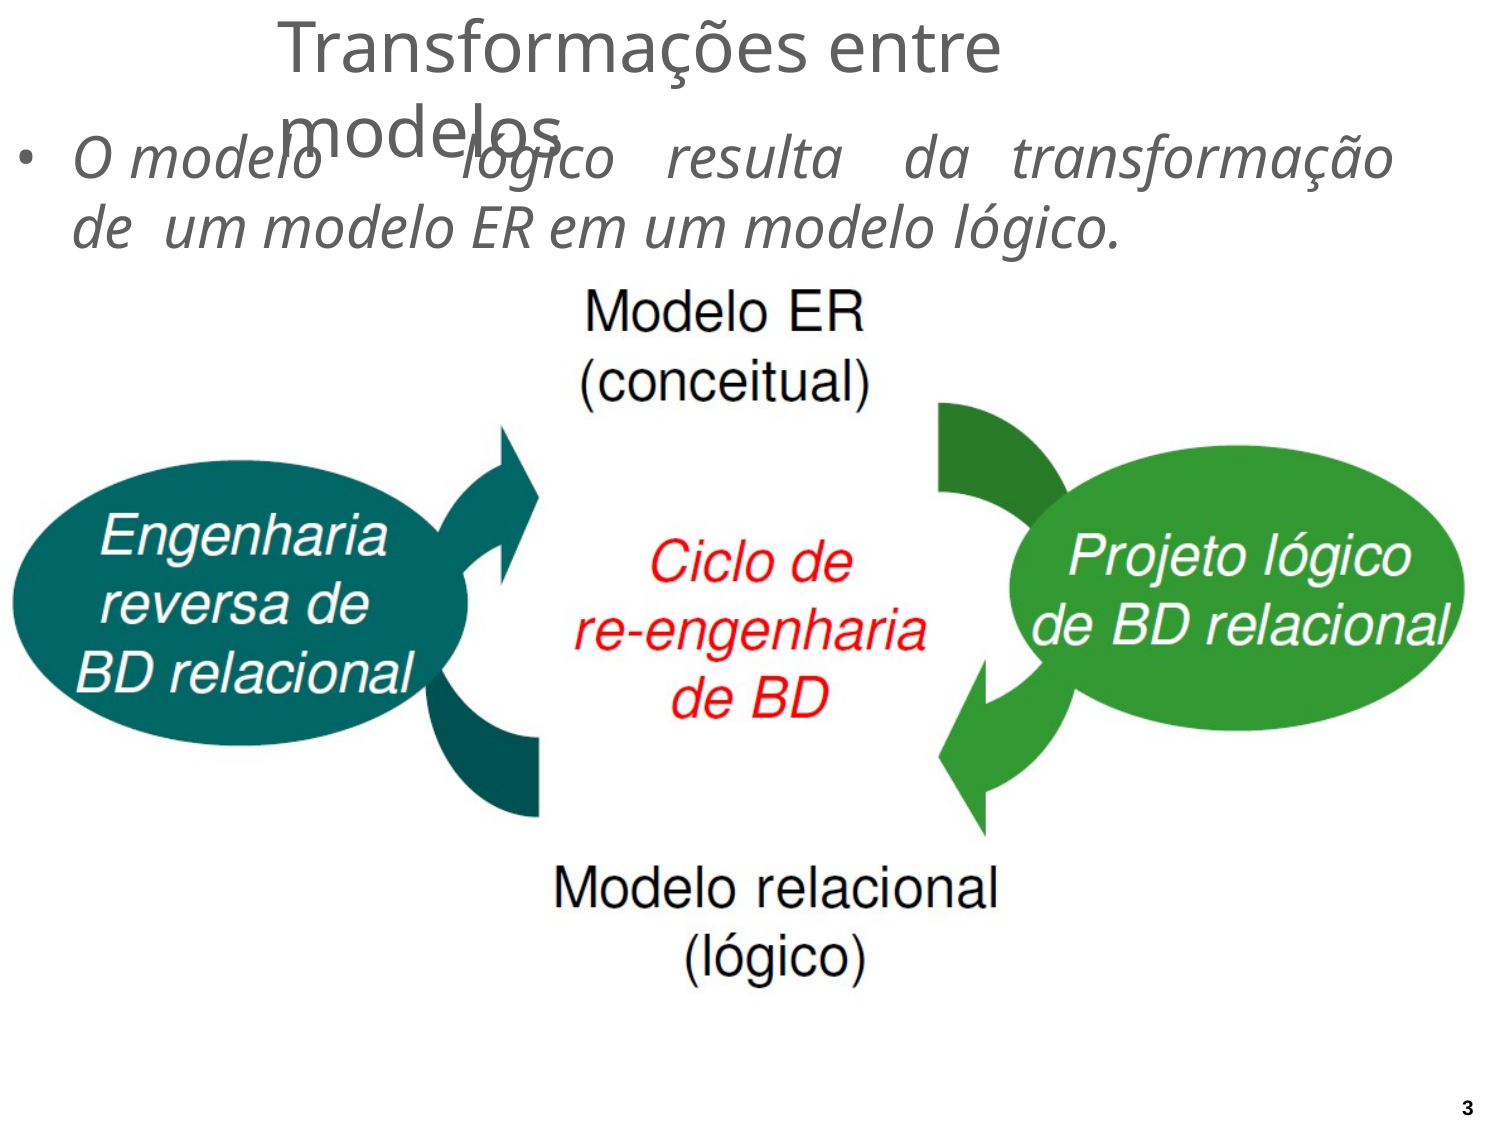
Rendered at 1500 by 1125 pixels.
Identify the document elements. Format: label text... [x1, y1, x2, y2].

text_box [0, 278, 1499, 1011]
text_box O modelo lógico resulta da transformação de um modelo ER em um modelo lógico. [12, 118, 1487, 261]
slide_number 3 [1457, 1094, 1490, 1125]
title Transformações entre modelos [275, 0, 1247, 118]
